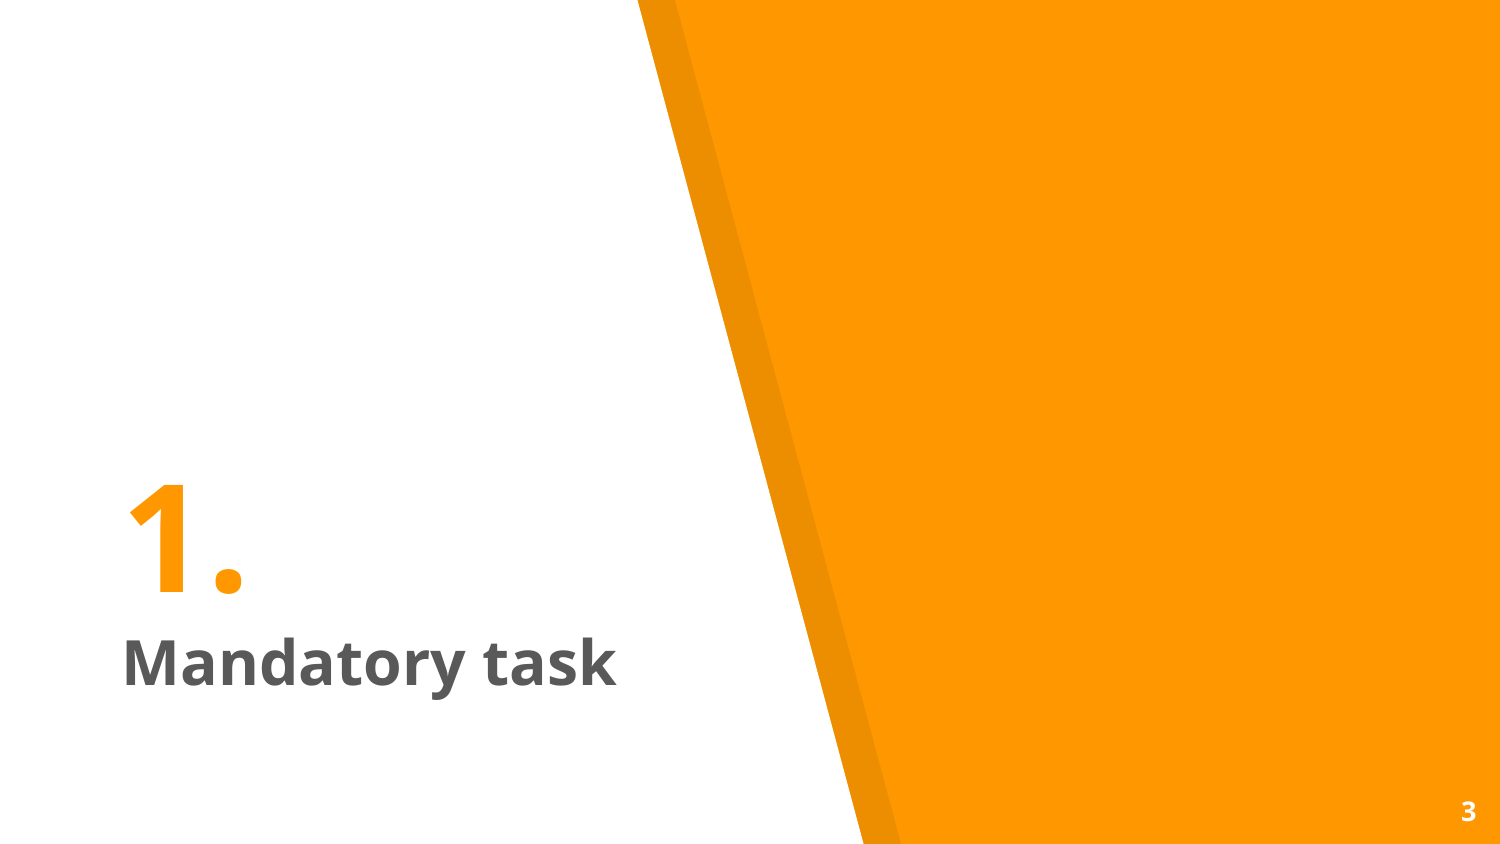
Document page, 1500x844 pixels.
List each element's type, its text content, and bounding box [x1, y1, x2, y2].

title 1. Mandatory task [106, 222, 685, 713]
slide_number 3 [1401, 779, 1492, 844]
